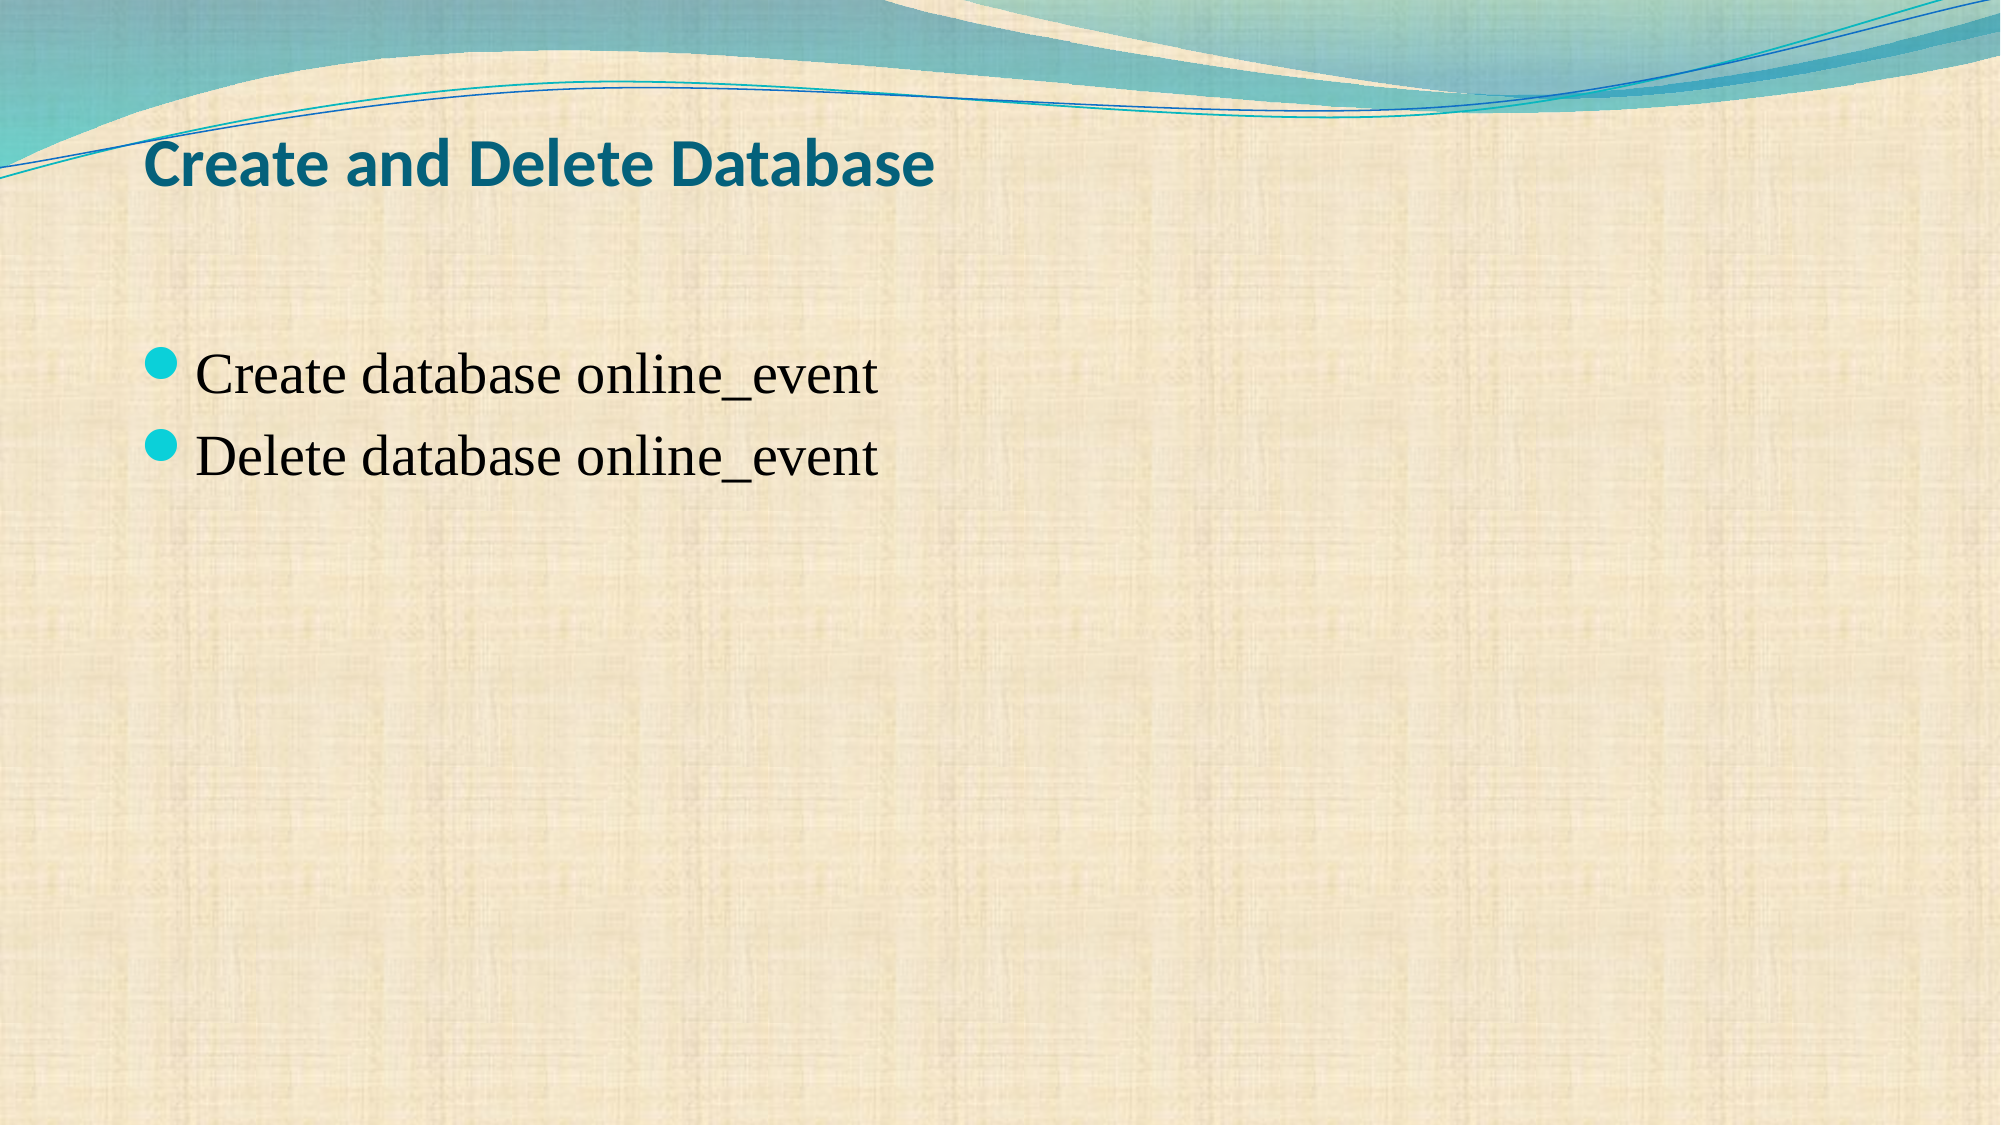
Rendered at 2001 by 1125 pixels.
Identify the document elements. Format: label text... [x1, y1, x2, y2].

title Create and Delete Database [144, 108, 1289, 200]
list Create database online_event Delete database online_event [125, 328, 1077, 561]
